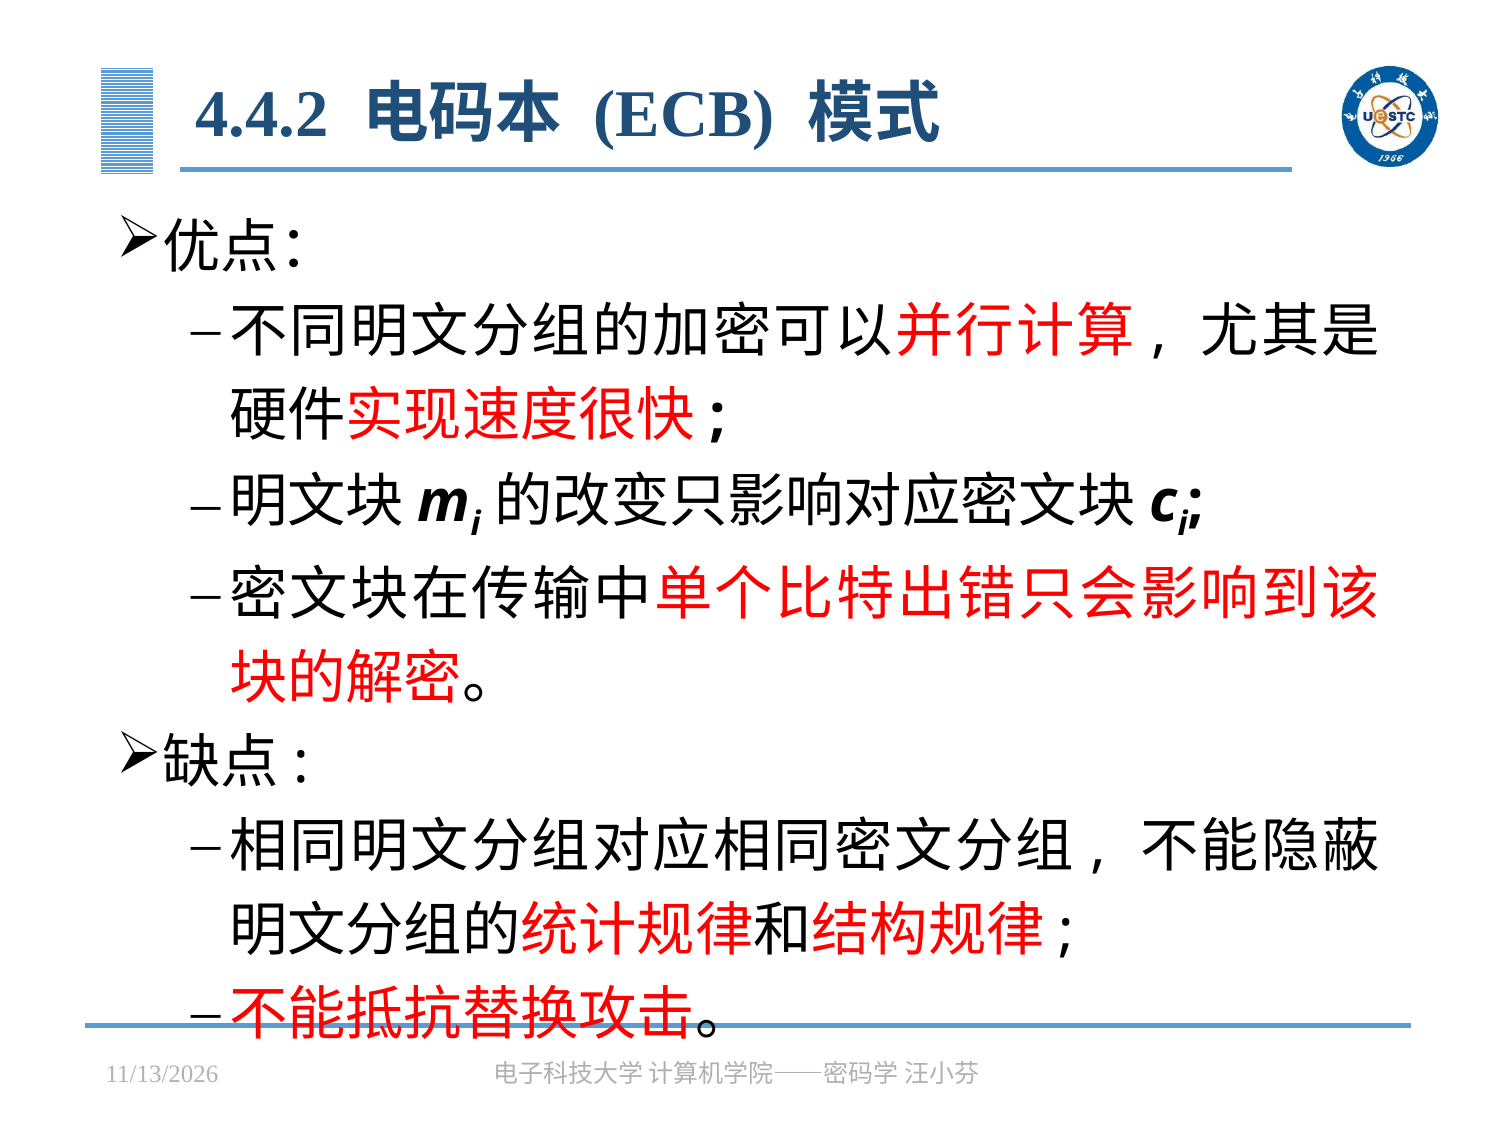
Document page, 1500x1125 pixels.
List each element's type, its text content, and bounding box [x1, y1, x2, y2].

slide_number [90, 1042, 429, 1103]
picture [1339, 63, 1440, 171]
table_cell B9 [550, 1023, 564, 1028]
title 4.4.2 电码本 (ECB) 模式 [180, 59, 1293, 170]
table_cell B9 [611, 1023, 622, 1028]
table_cell B9 [293, 1023, 313, 1028]
table_cell B9 [473, 1023, 509, 1028]
table_cell B9 [581, 1023, 595, 1028]
footer 电子科技大学 计算机学院——密码学 汪小芬 [472, 1042, 1001, 1103]
list 优点： 不同明文分组的加密可以并行计算, 尤其是硬件实现速度很快; 明文块mi的改变只影响对应密文块ci; 密文块在传输中单个比特出错只会影响到该块的解密。 缺点: 相同明文分组对应相同密文分组, 不能隐蔽明文分组的统计规律和结构规律; 不能抵抗替换攻击。 [101, 187, 1396, 1013]
